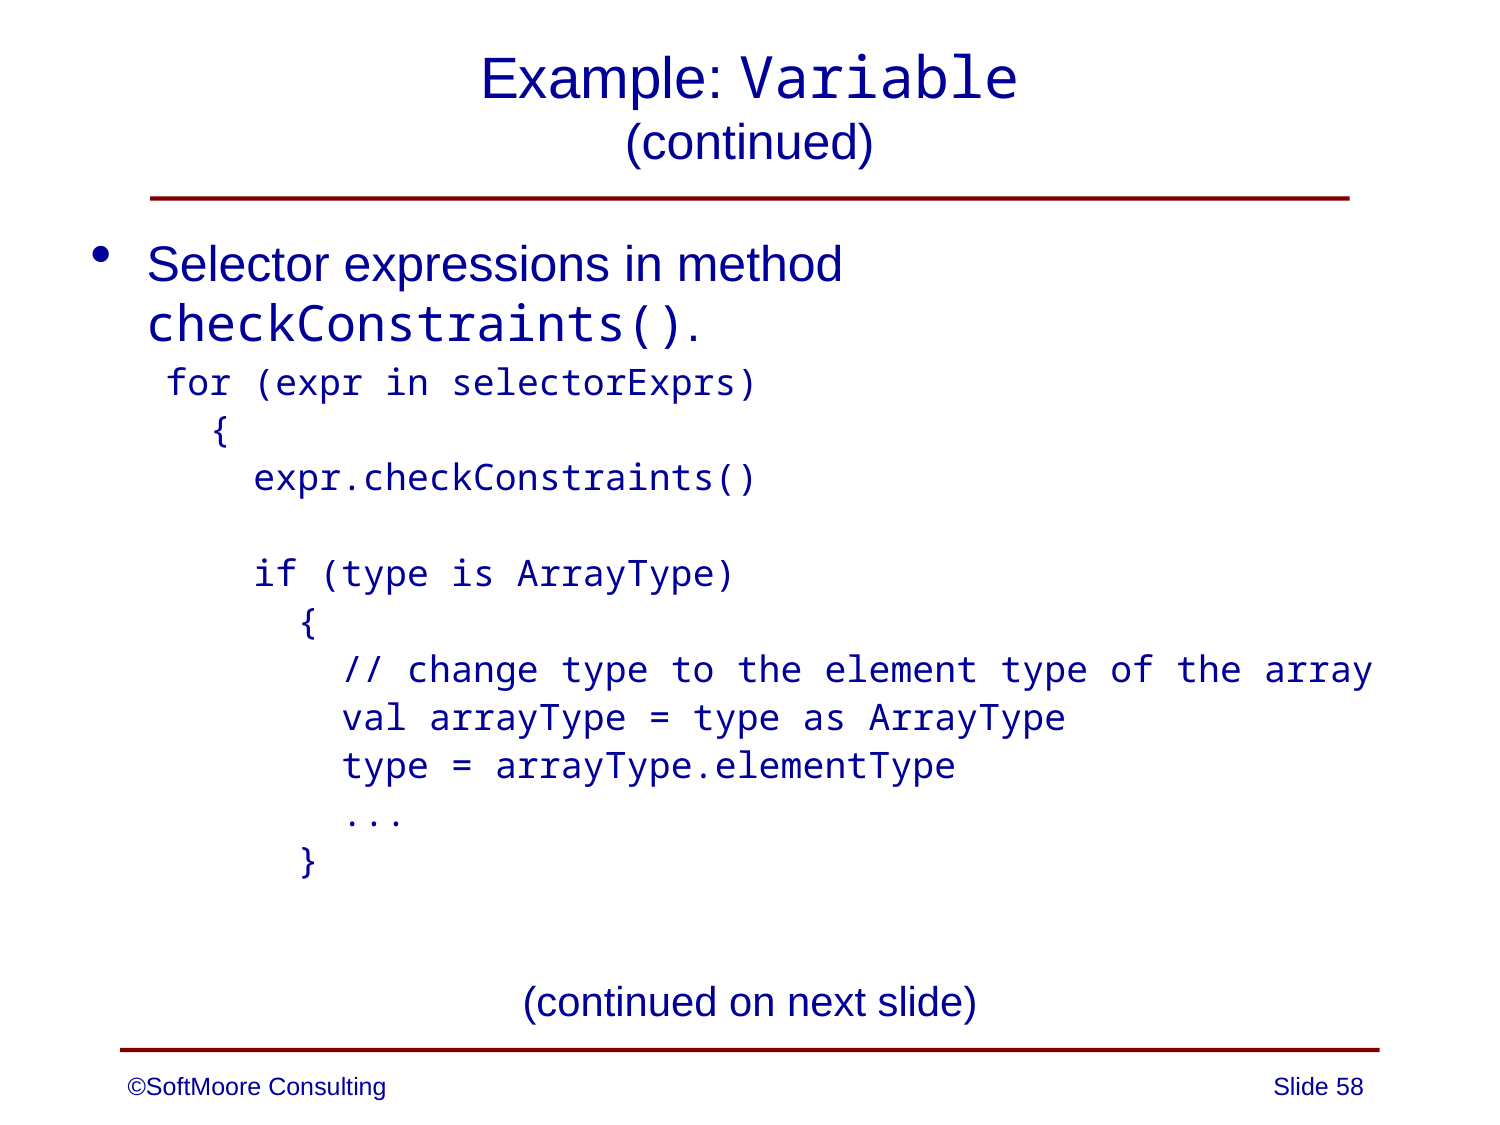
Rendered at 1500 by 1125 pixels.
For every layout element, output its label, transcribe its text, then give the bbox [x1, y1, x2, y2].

list Selector expressions in method checkConstraints(). for (expr in selectorExprs) { expr.checkConstraints() if (type is ArrayType) { // change type to the element type of the array val arrayType = type as ArrayType type = arrayType.elementType ... } [74, 223, 1425, 1034]
slide_number Slide 58 [1078, 1061, 1380, 1109]
text_box (continued on next slide) [507, 967, 993, 1033]
footer ©SoftMoore Consulting [111, 1061, 563, 1109]
title Example: Variable (continued) [149, 22, 1350, 188]
